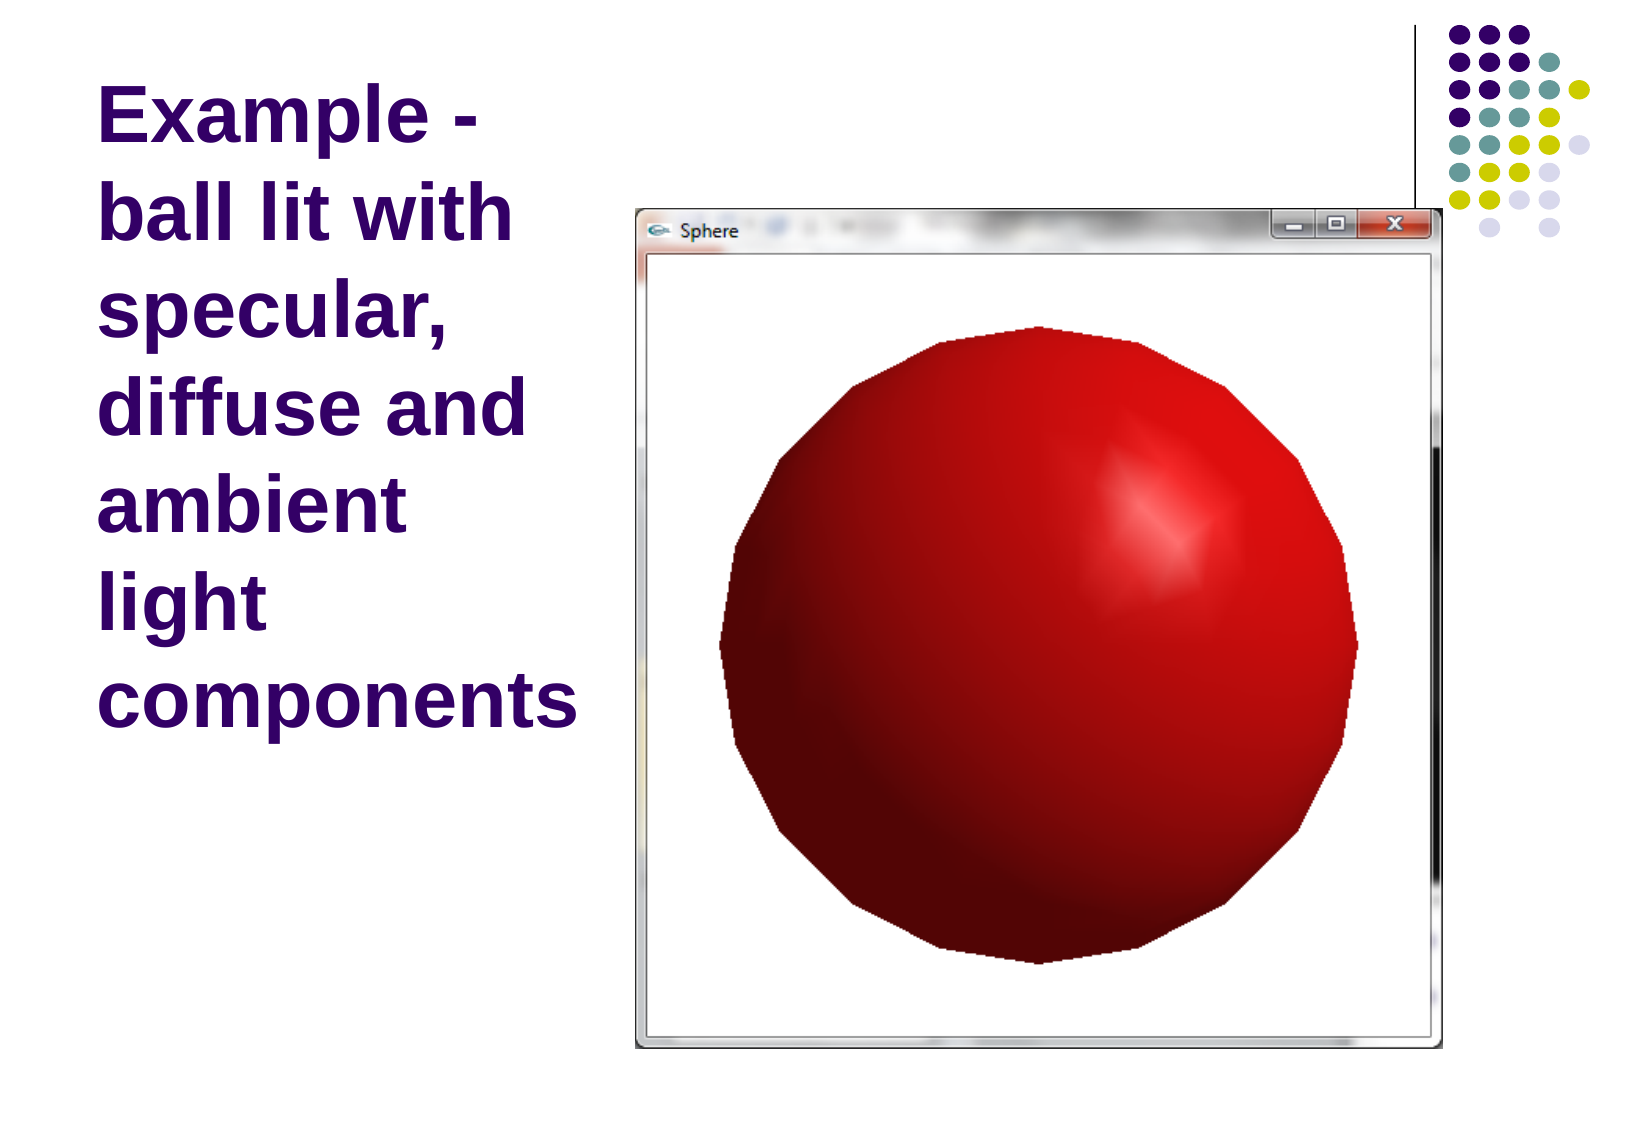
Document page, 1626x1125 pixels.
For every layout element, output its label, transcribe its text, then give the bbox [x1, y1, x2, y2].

title Example -ball lit with specular, diffuse and ambient light components [81, 20, 600, 752]
picture [635, 207, 1443, 1049]
